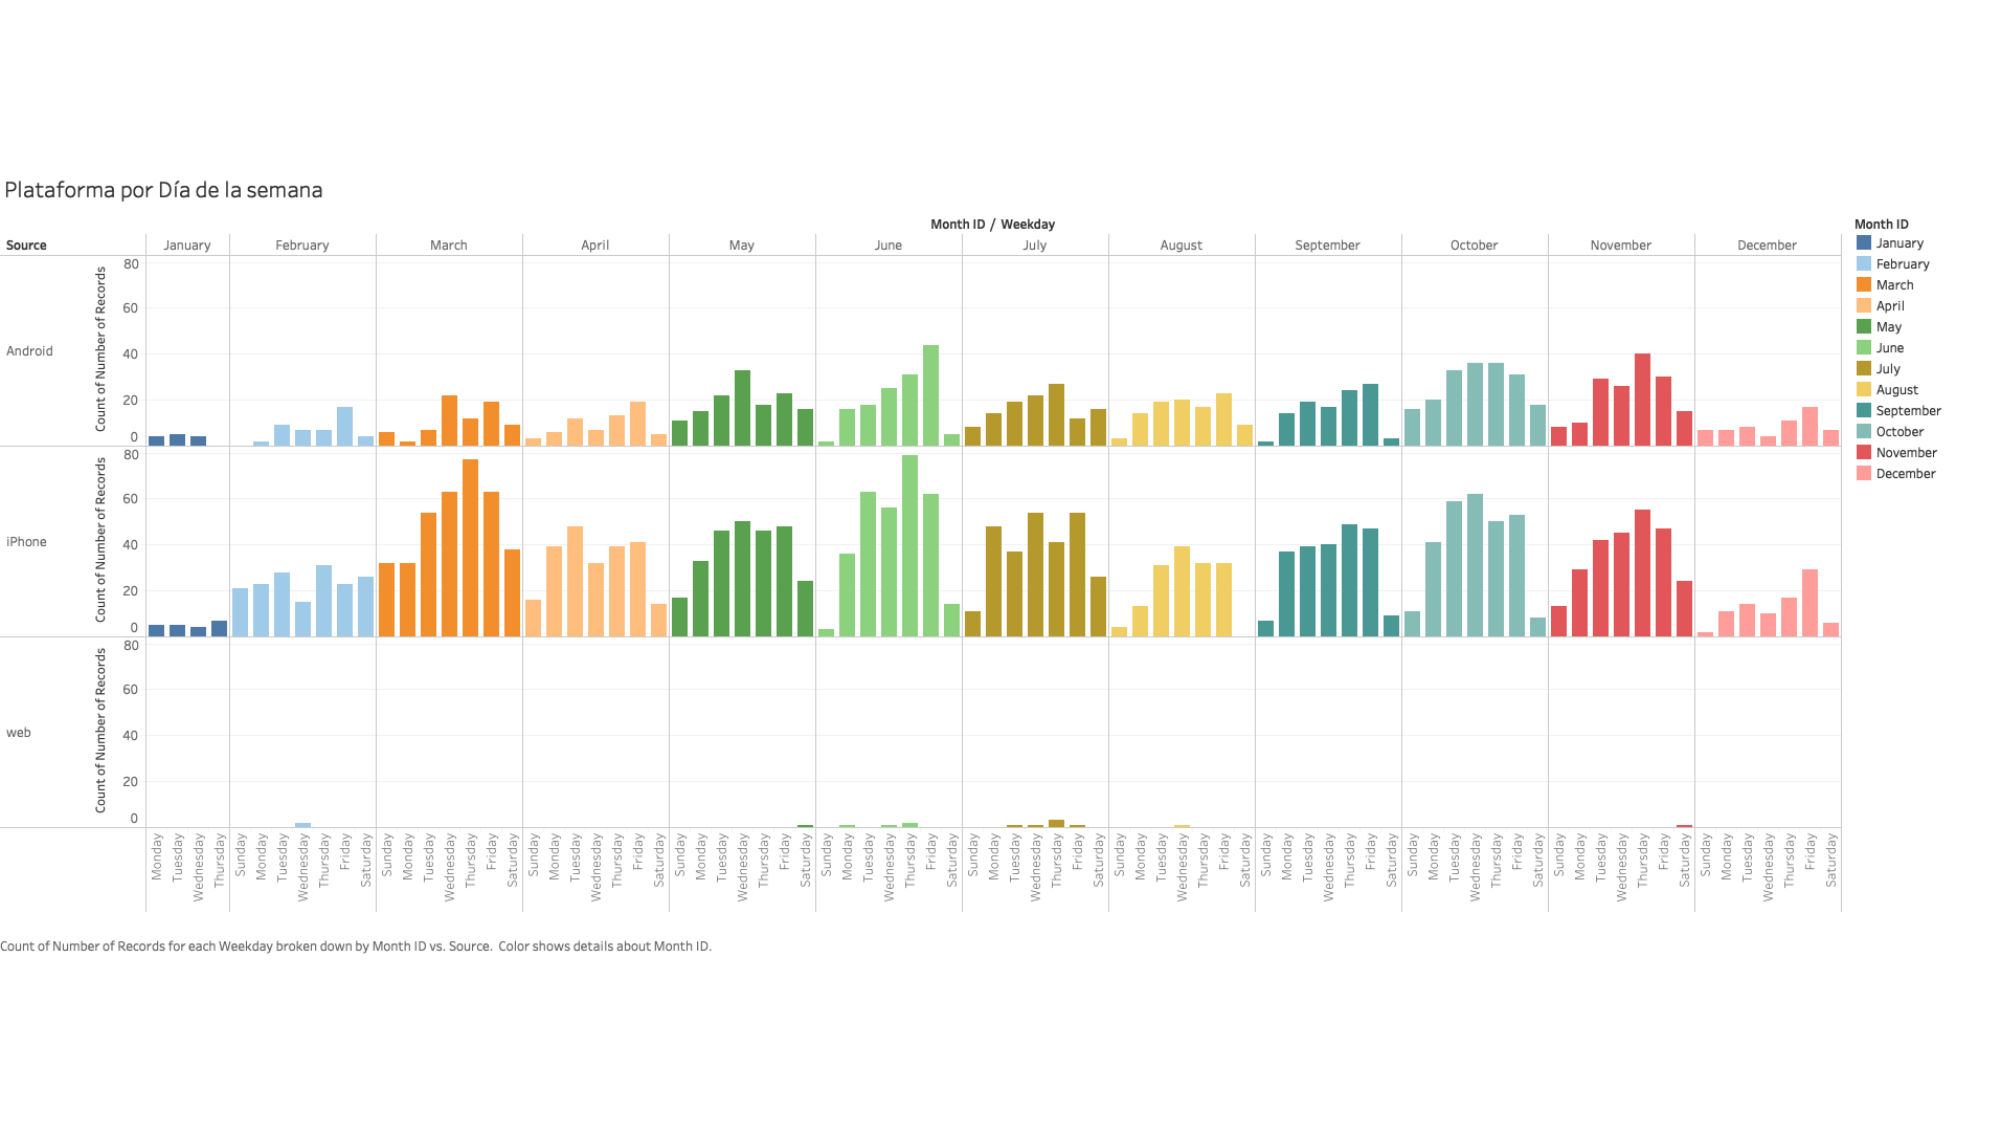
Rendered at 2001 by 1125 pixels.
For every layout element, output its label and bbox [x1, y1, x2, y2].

picture [0, 168, 2000, 957]
